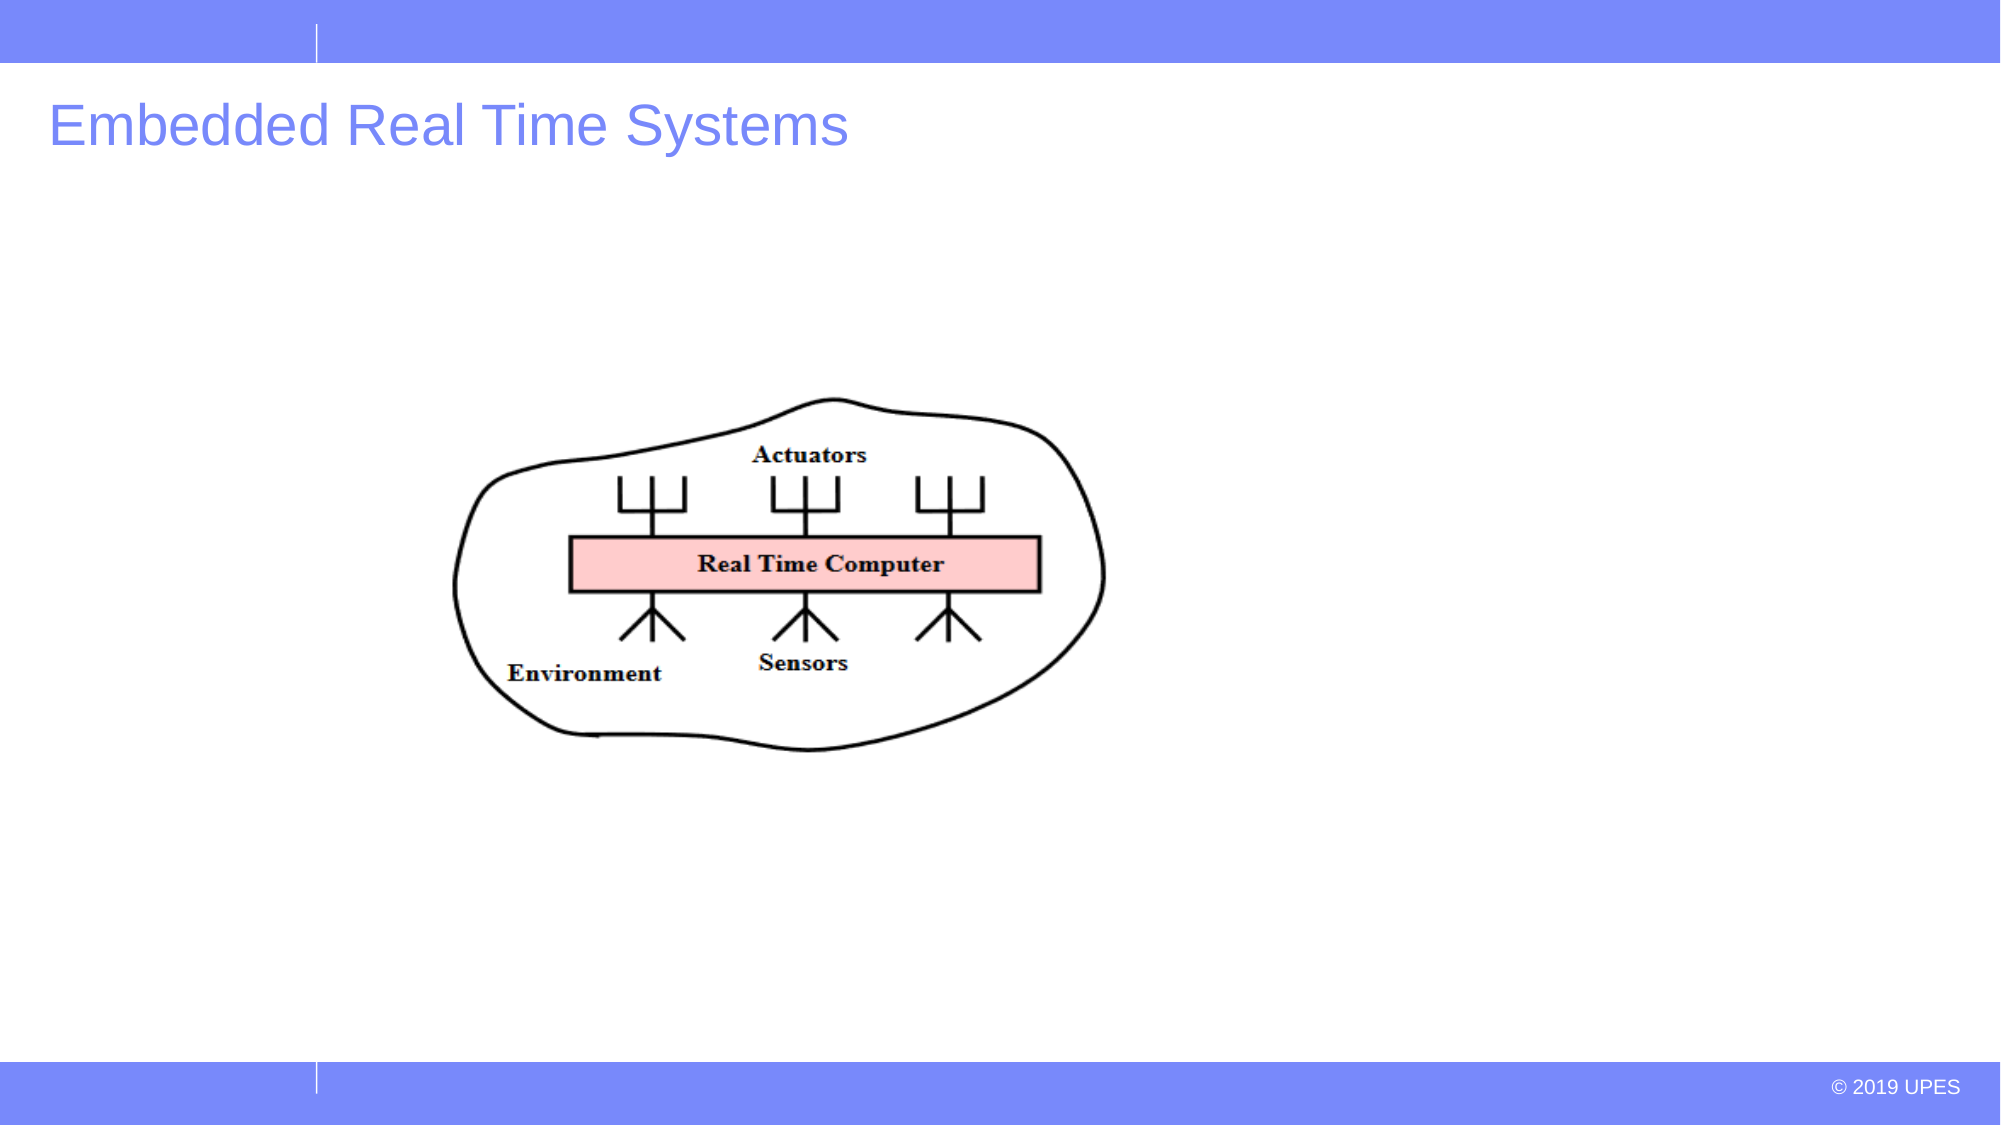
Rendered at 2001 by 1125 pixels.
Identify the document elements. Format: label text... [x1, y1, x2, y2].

title Embedded Real Time Systems [33, 87, 1951, 170]
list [419, 282, 1149, 766]
